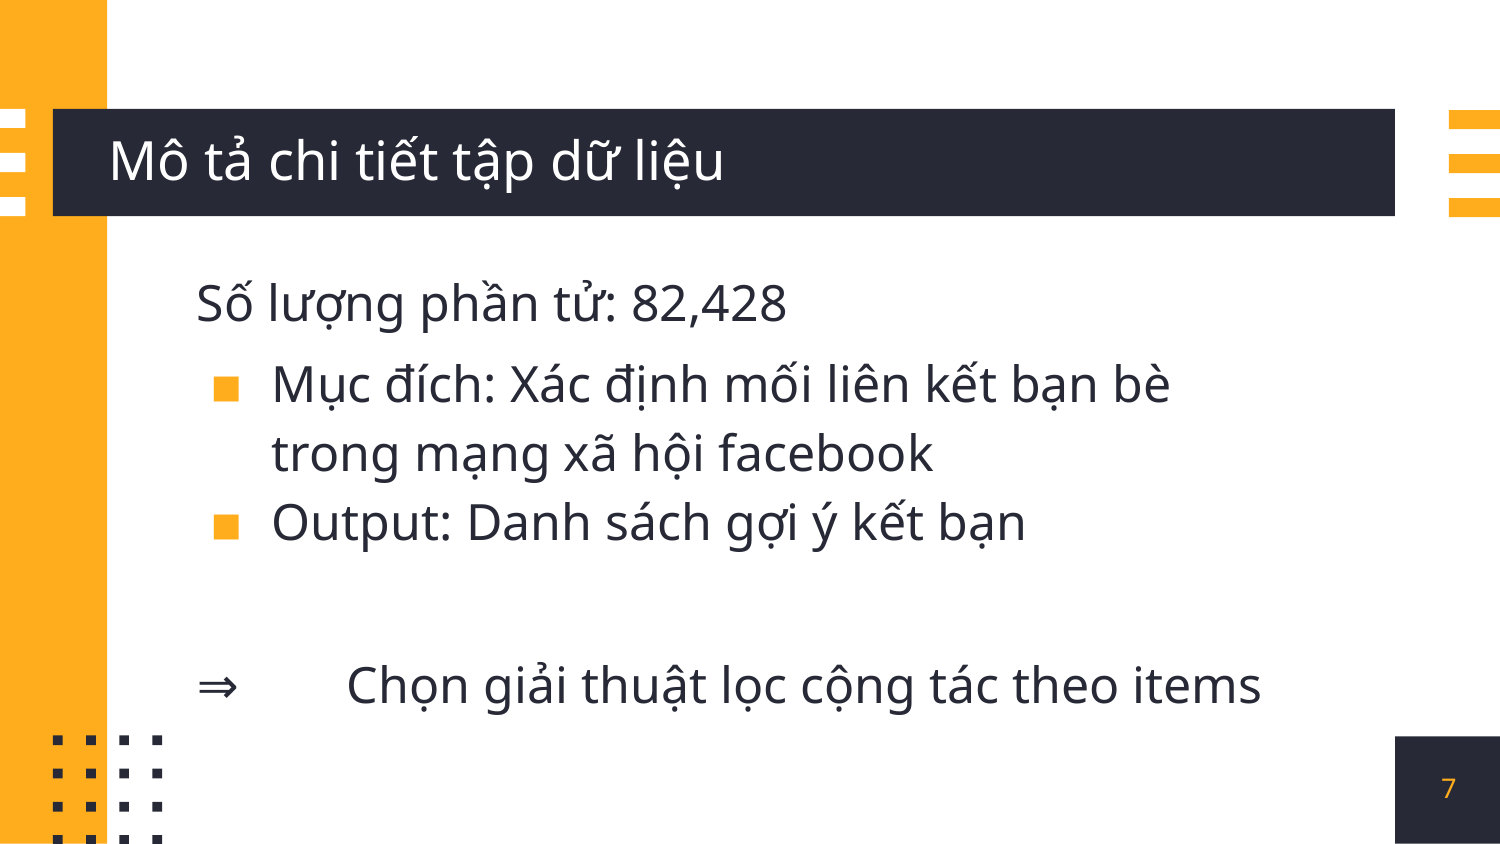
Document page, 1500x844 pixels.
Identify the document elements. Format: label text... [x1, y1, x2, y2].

slide_number 7 [1395, 736, 1500, 844]
title Mô tả chi tiết tập dữ liệu [108, 108, 1396, 217]
list Số lượng phần tử: 82,428 Mục đích: Xác định mối liên kết bạn bè trong mạng xã hội facebook Output: Danh sách gợi ý kết bạn ⇒ Chọn giải thuật lọc cộng tác theo items [196, 262, 1288, 736]
